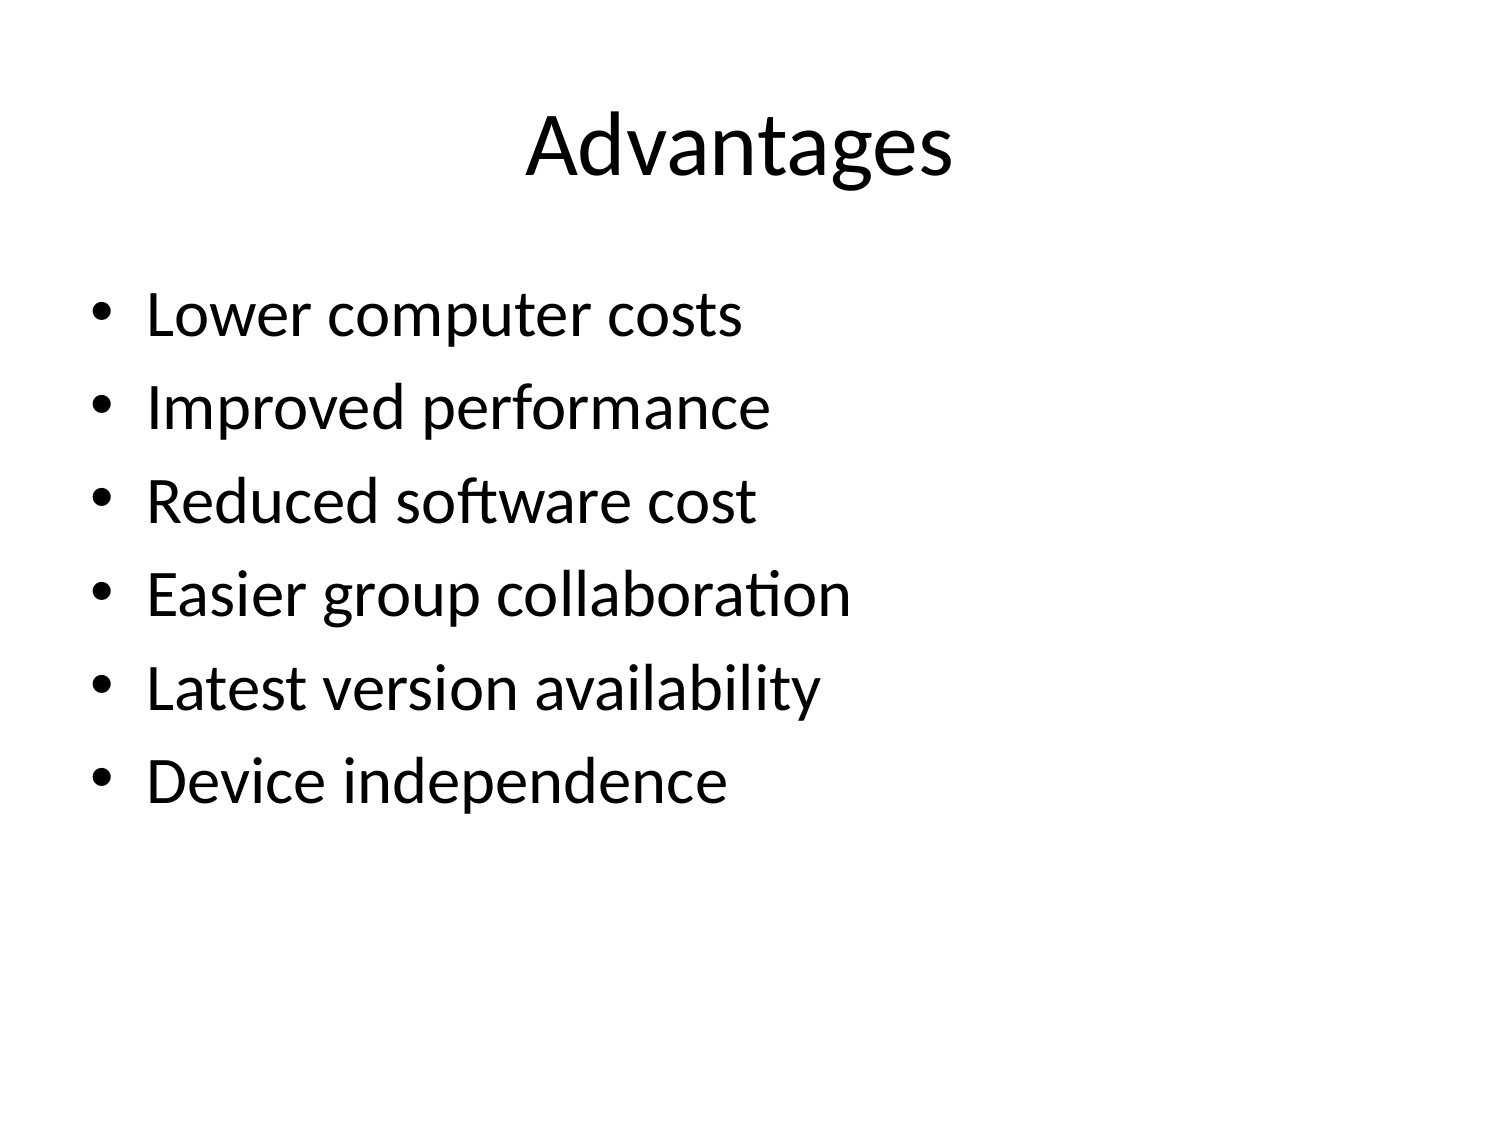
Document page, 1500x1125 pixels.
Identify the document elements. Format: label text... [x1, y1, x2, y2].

list Lower computer costs Improved performance Reduced software cost Easier group collaboration Latest version availability Device independence [75, 262, 1425, 1005]
title Advantages [75, 45, 1425, 233]
